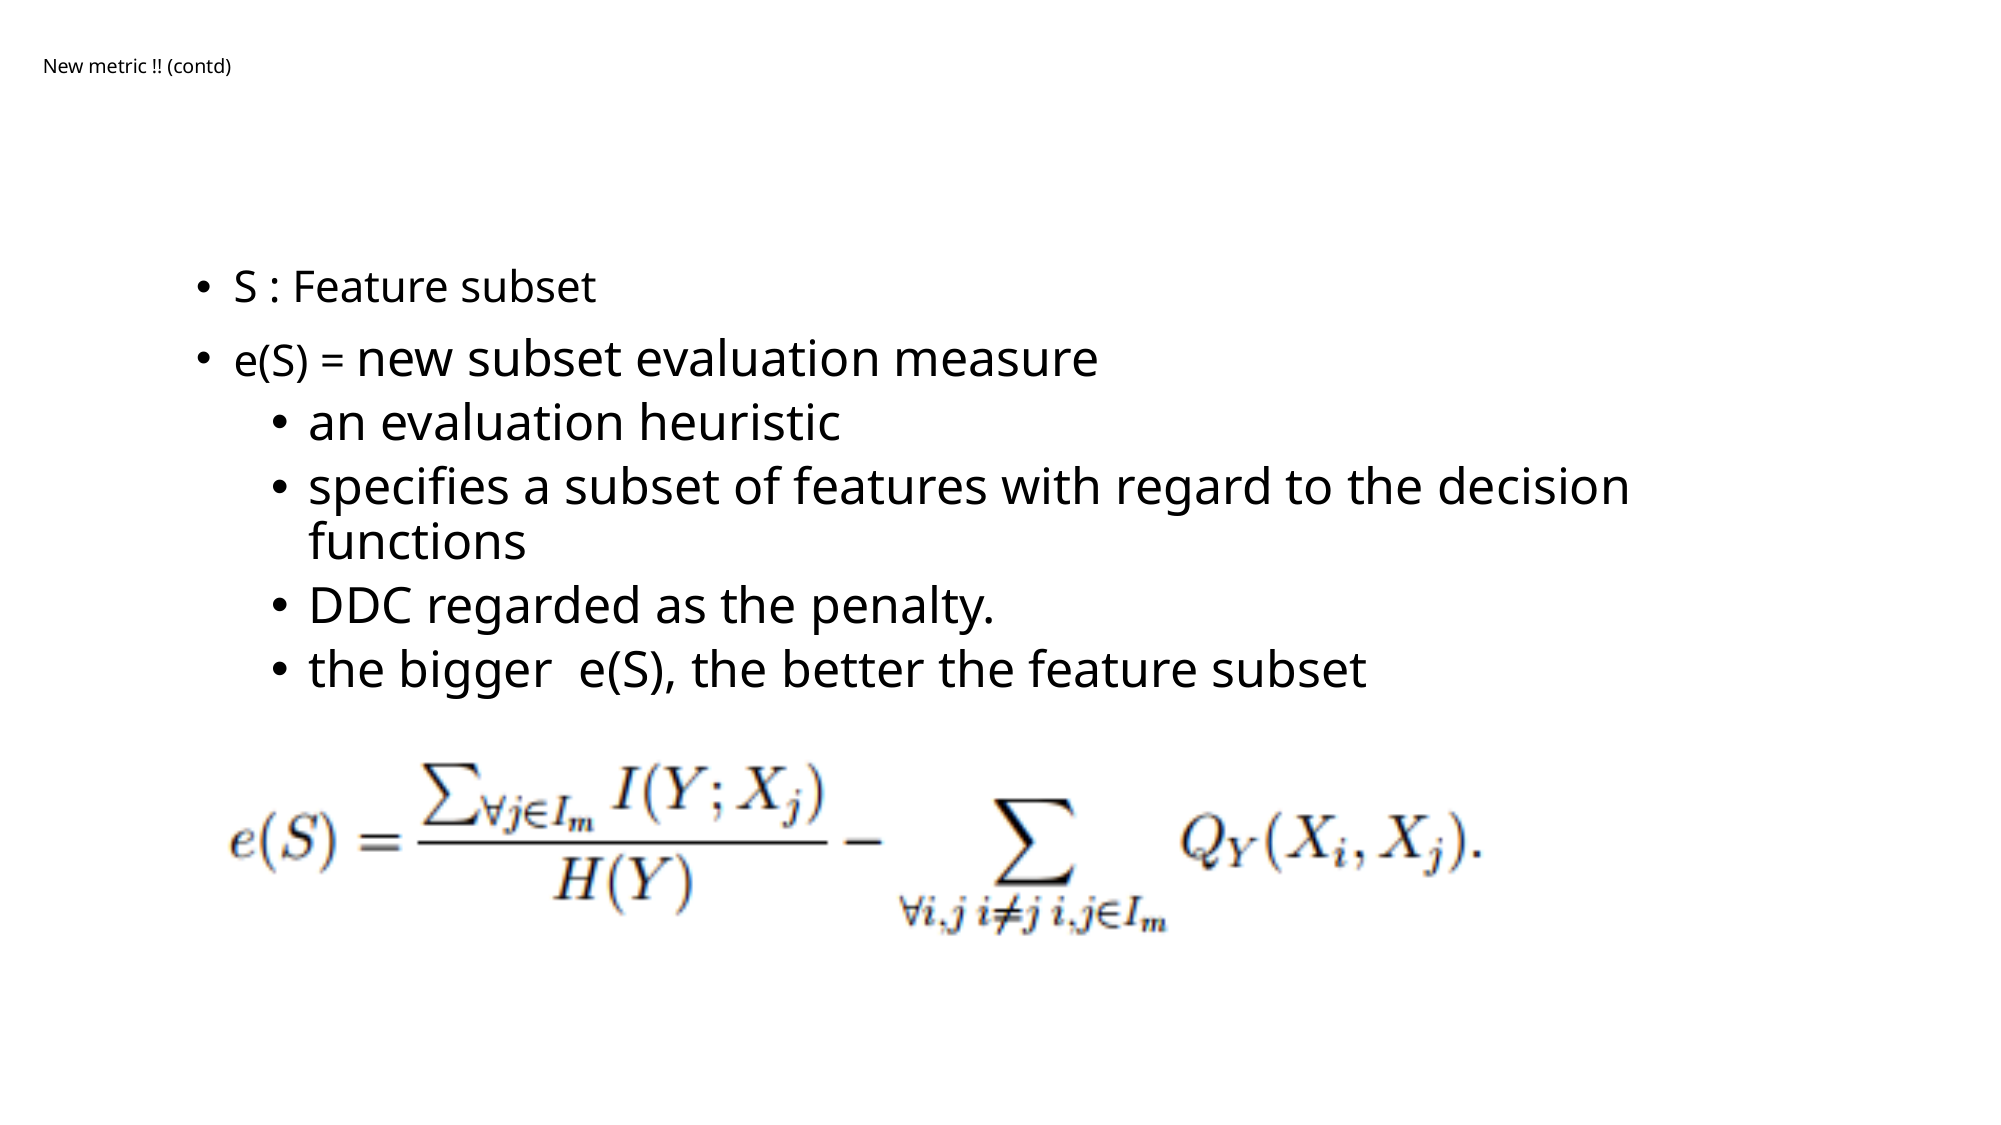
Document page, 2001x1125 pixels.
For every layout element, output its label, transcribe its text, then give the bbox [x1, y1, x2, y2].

picture [217, 729, 1500, 991]
list S : Feature subset e(S) = new subset evaluation measure an evaluation heuristic specifies a subset of features with regard to the decision functions DDC regarded as the penalty. the bigger e(S), the better the feature subset [181, 166, 1649, 1025]
title New metric !! (contd) [27, 48, 1571, 167]
